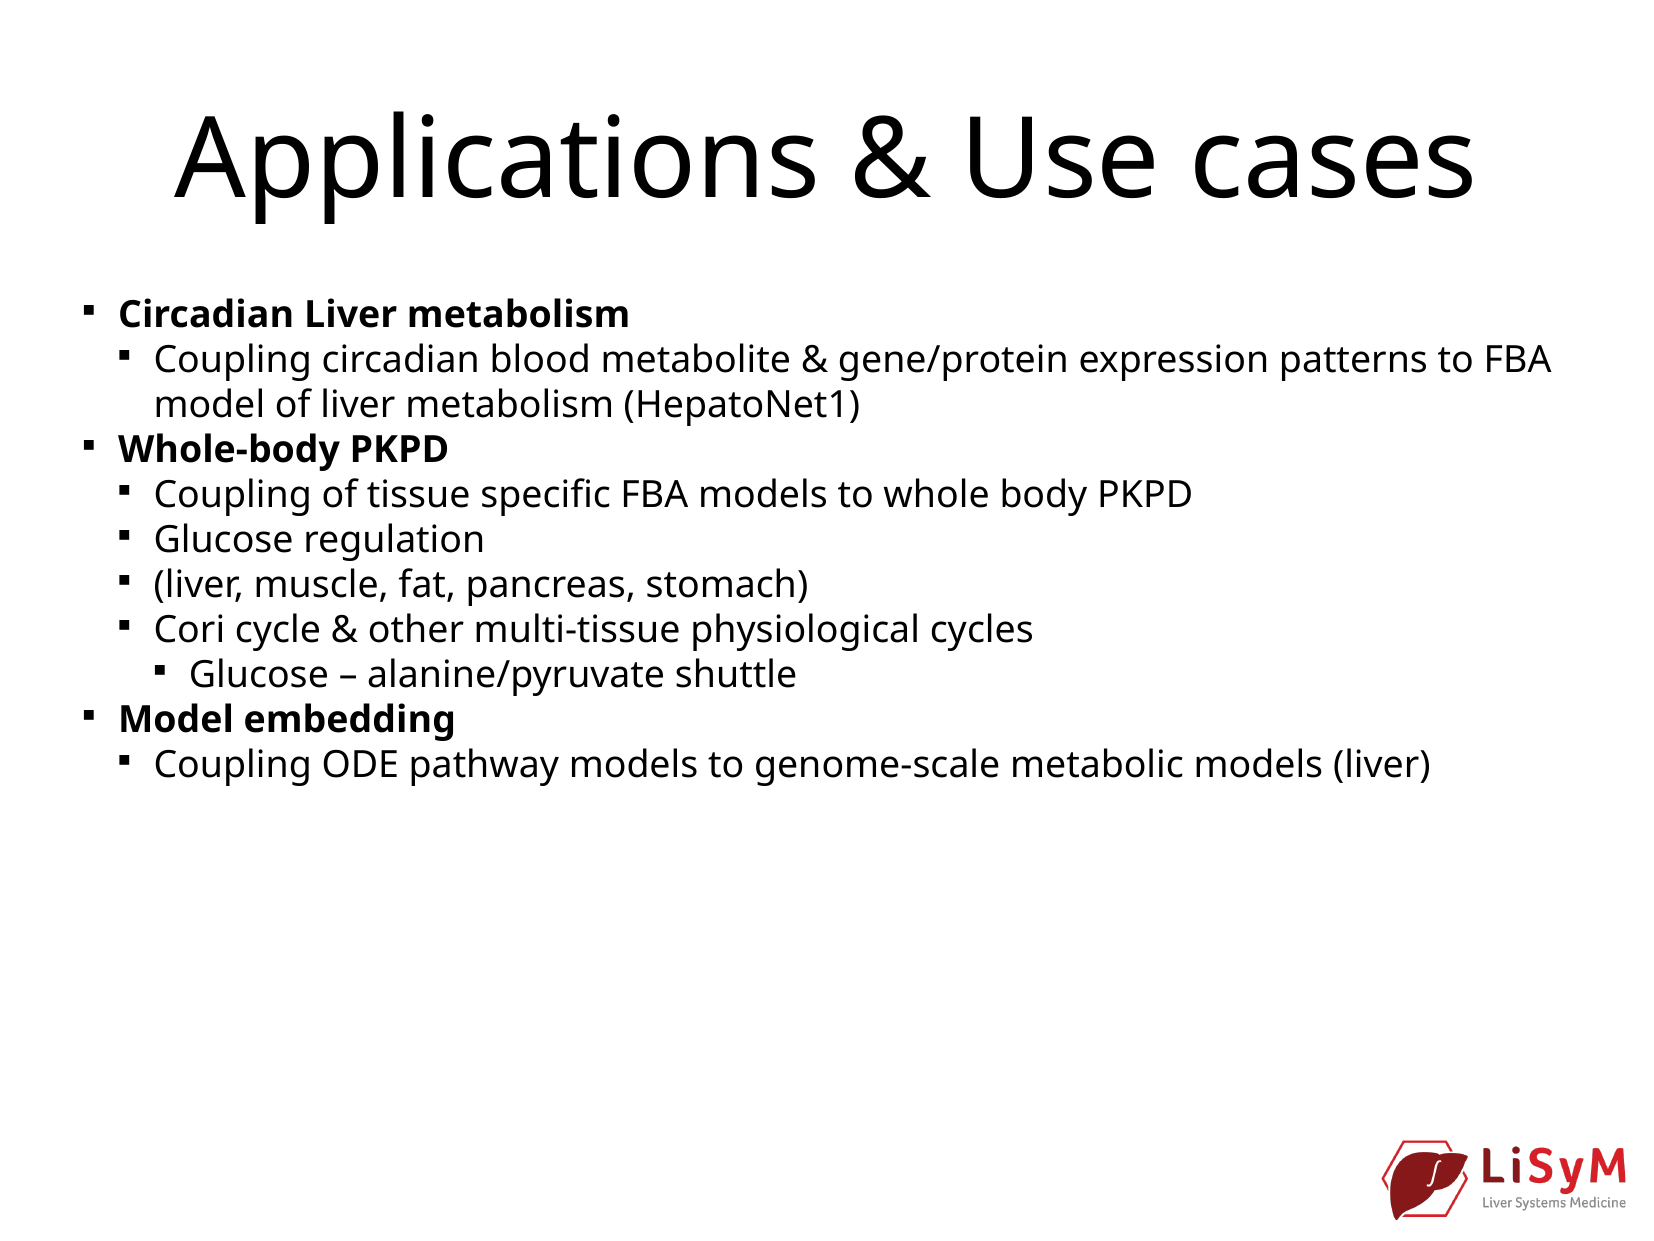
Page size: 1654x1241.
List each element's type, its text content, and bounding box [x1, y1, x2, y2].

text_box Applications & Use cases [82, 49, 1571, 257]
picture [1380, 1139, 1627, 1222]
text_box Circadian Liver metabolism Coupling circadian blood metabolite & gene/protein expression patterns to FBA model of liver metabolism (HepatoNet1) Whole-body PKPD Coupling of tissue specific FBA models to whole body PKPD Glucose regulation (liver, muscle, fat, pancreas, stomach) Cori cycle & other multi-tissue physiological cycles Glucose – alanine/pyruvate shuttle Model embedding Coupling ODE pathway models to genome-scale metabolic models (liver) [82, 290, 1571, 1010]
